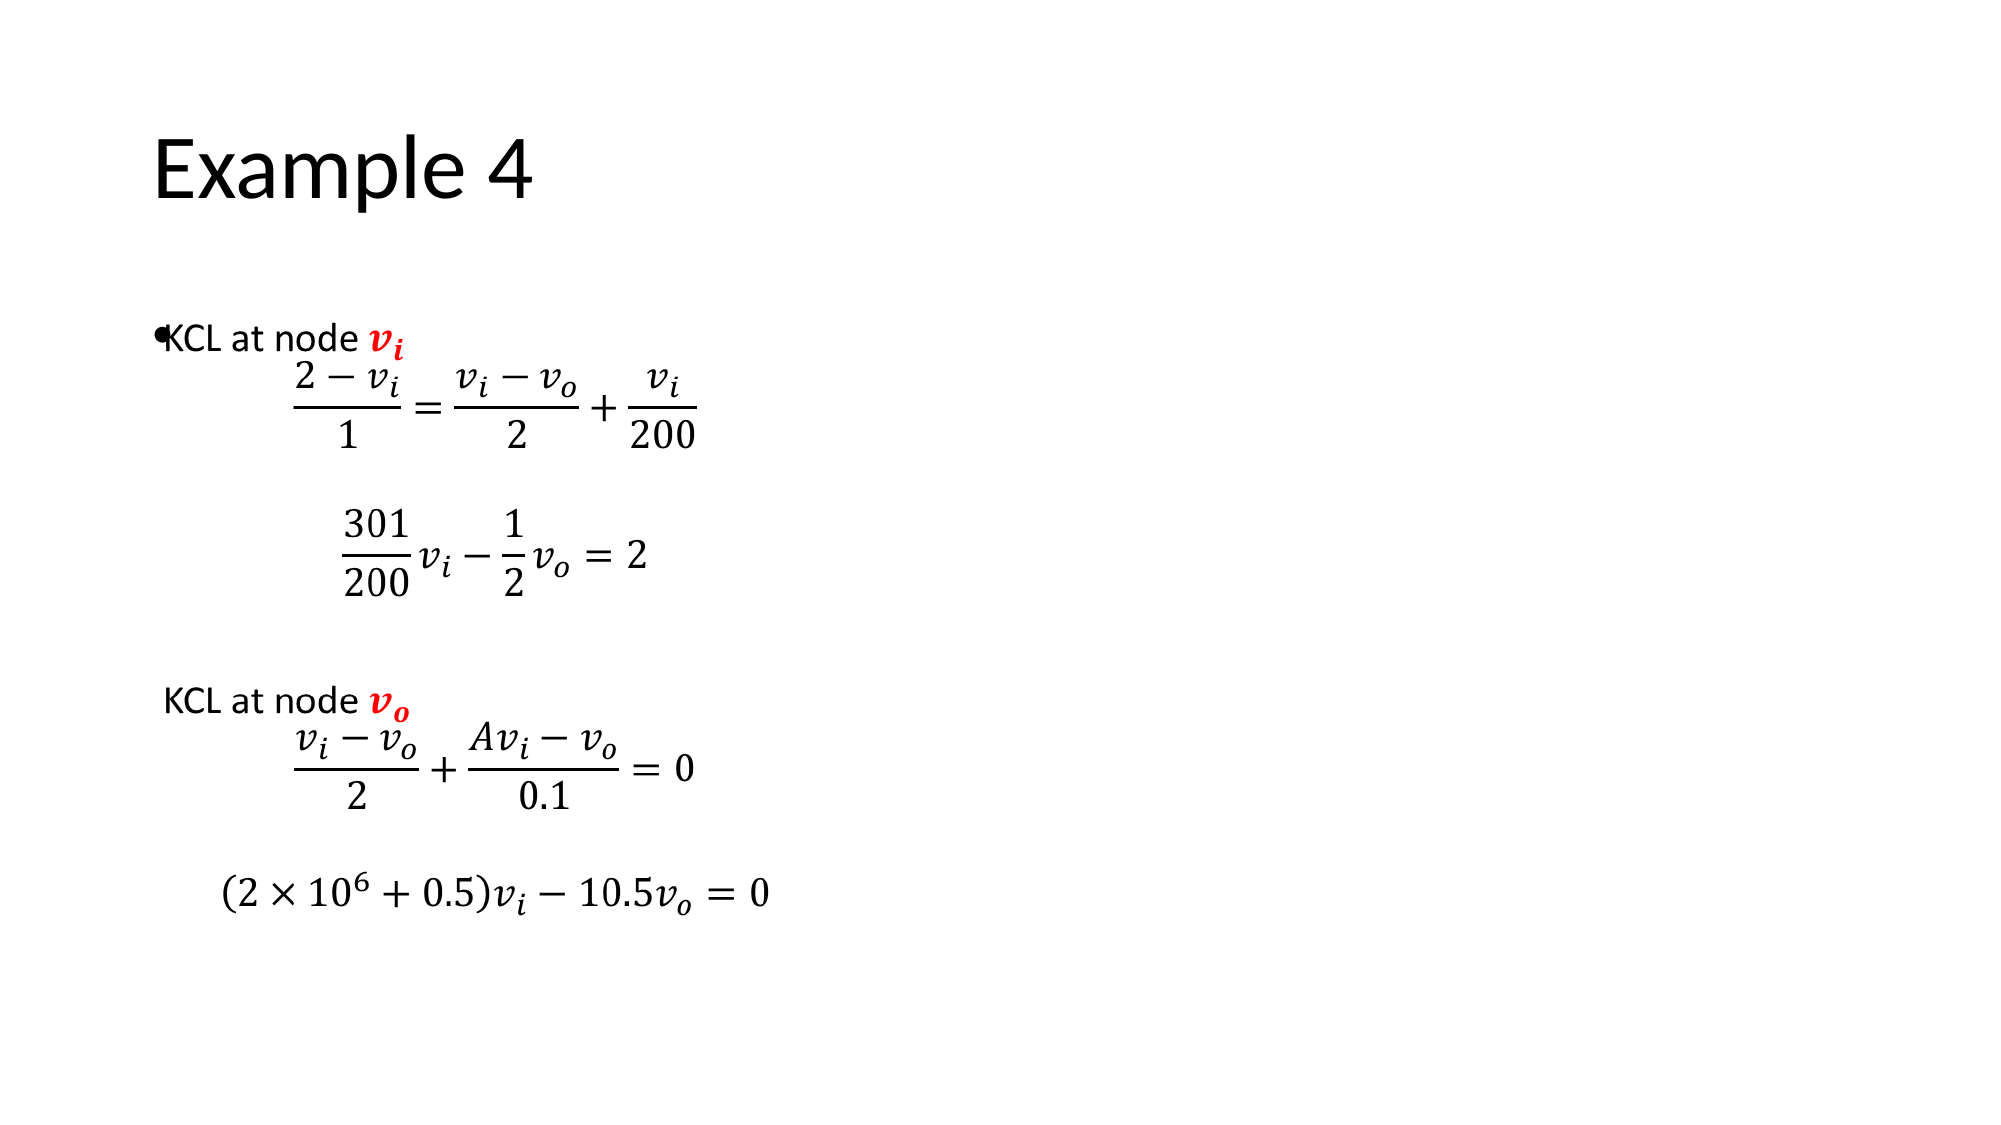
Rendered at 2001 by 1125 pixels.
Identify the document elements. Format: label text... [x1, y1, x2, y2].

title Example 4 [137, 59, 1863, 278]
list [137, 299, 842, 1014]
